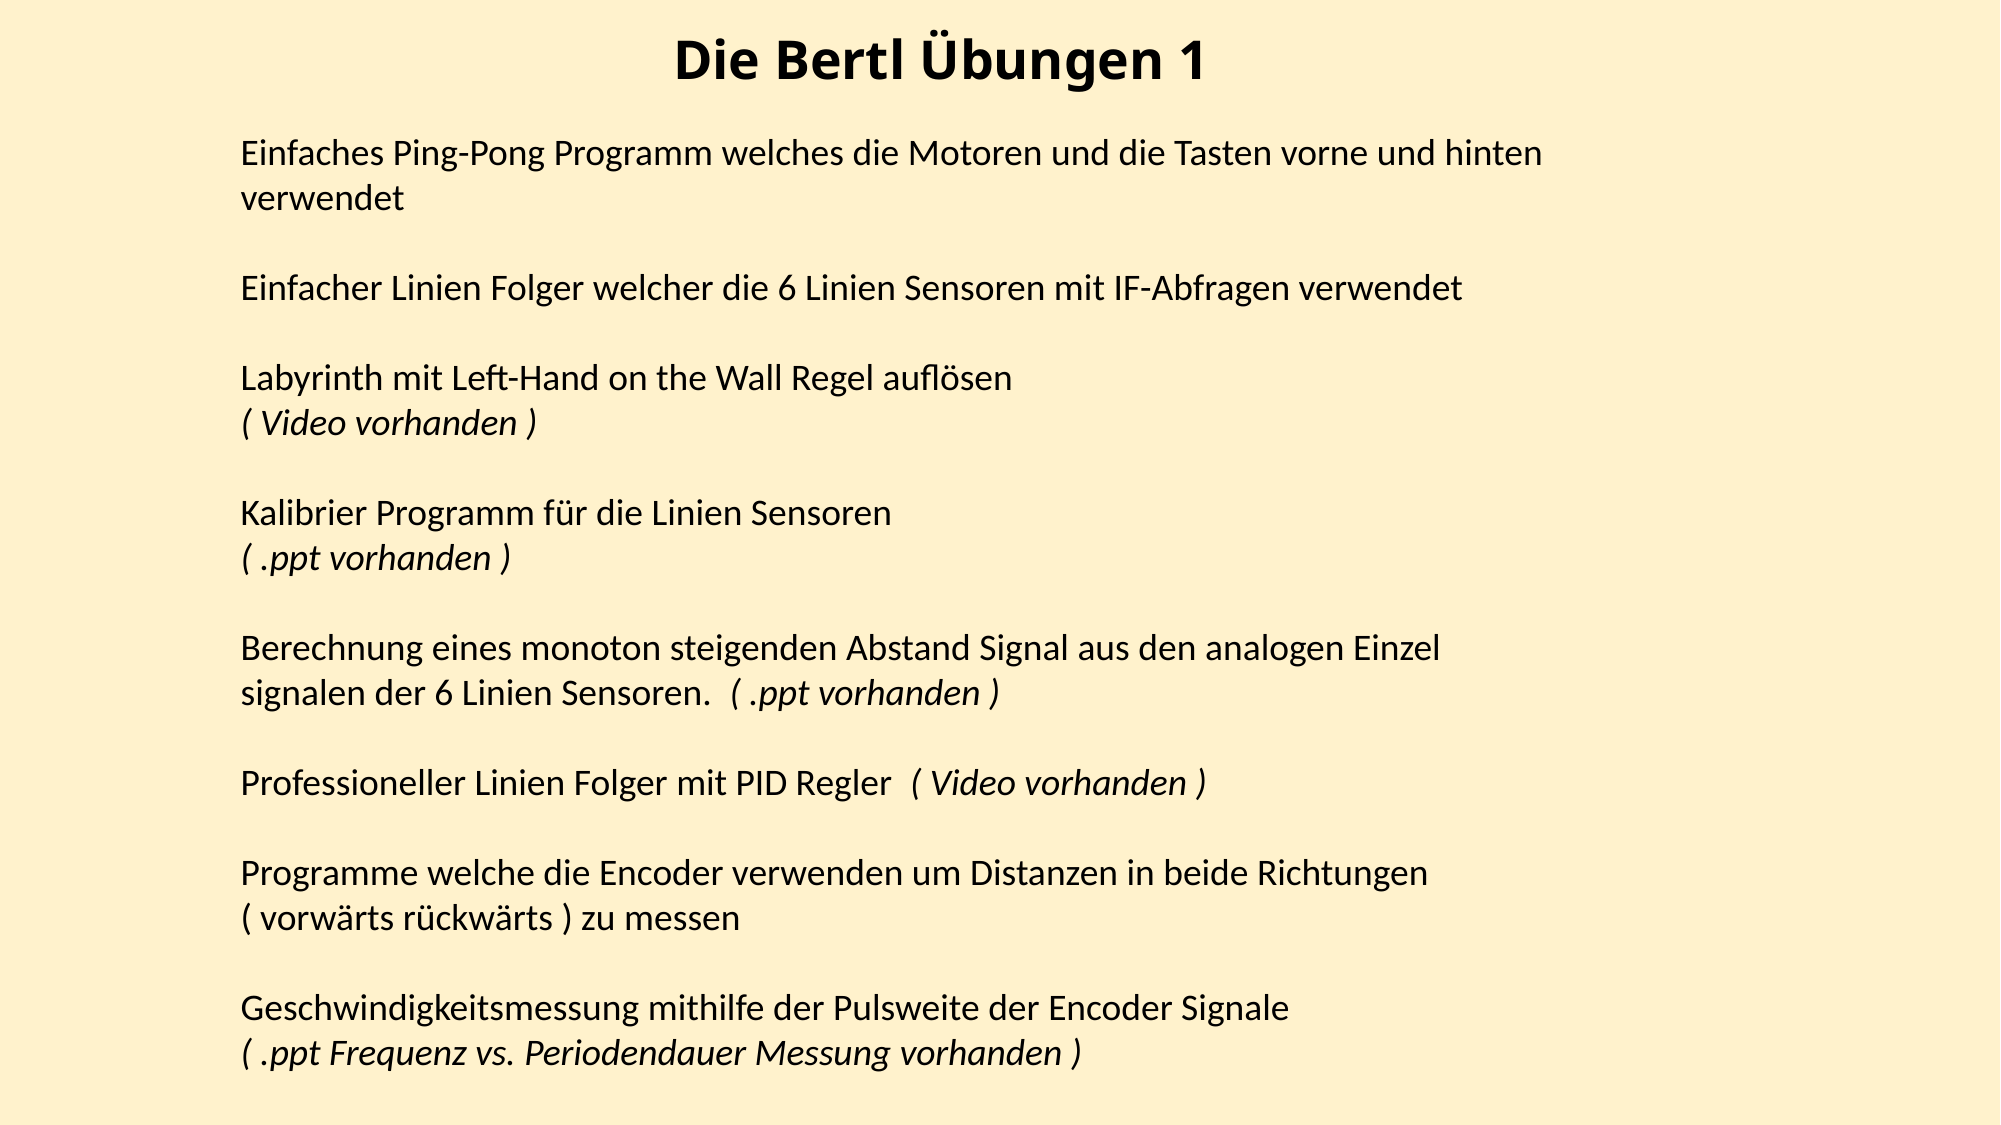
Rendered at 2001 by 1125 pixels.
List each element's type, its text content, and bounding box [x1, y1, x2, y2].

text_box Einfaches Ping-Pong Programm welches die Motoren und die Tasten vorne und hinten verwendet Einfacher Linien Folger welcher die 6 Linien Sensoren mit IF-Abfragen verwendet Labyrinth mit Left-Hand on the Wall Regel auflösen ( Video vorhanden ) Kalibrier Programm für die Linien Sensoren ( .ppt vorhanden ) Berechnung eines monoton steigenden Abstand Signal aus den analogen Einzel signalen der 6 Linien Sensoren. ( .ppt vorhanden ) Professioneller Linien Folger mit PID Regler ( Video vorhanden ) Programme welche die Encoder verwenden um Distanzen in beide Richtungen ( vorwärts rückwärts ) zu messen Geschwindigkeitsmessung mithilfe der Pulsweite der Encoder Signale ( .ppt Frequenz vs. Periodendauer Messung vorhanden ) [225, 120, 1569, 1081]
title Die Bertl Übungen 1 [645, 18, 1238, 106]
